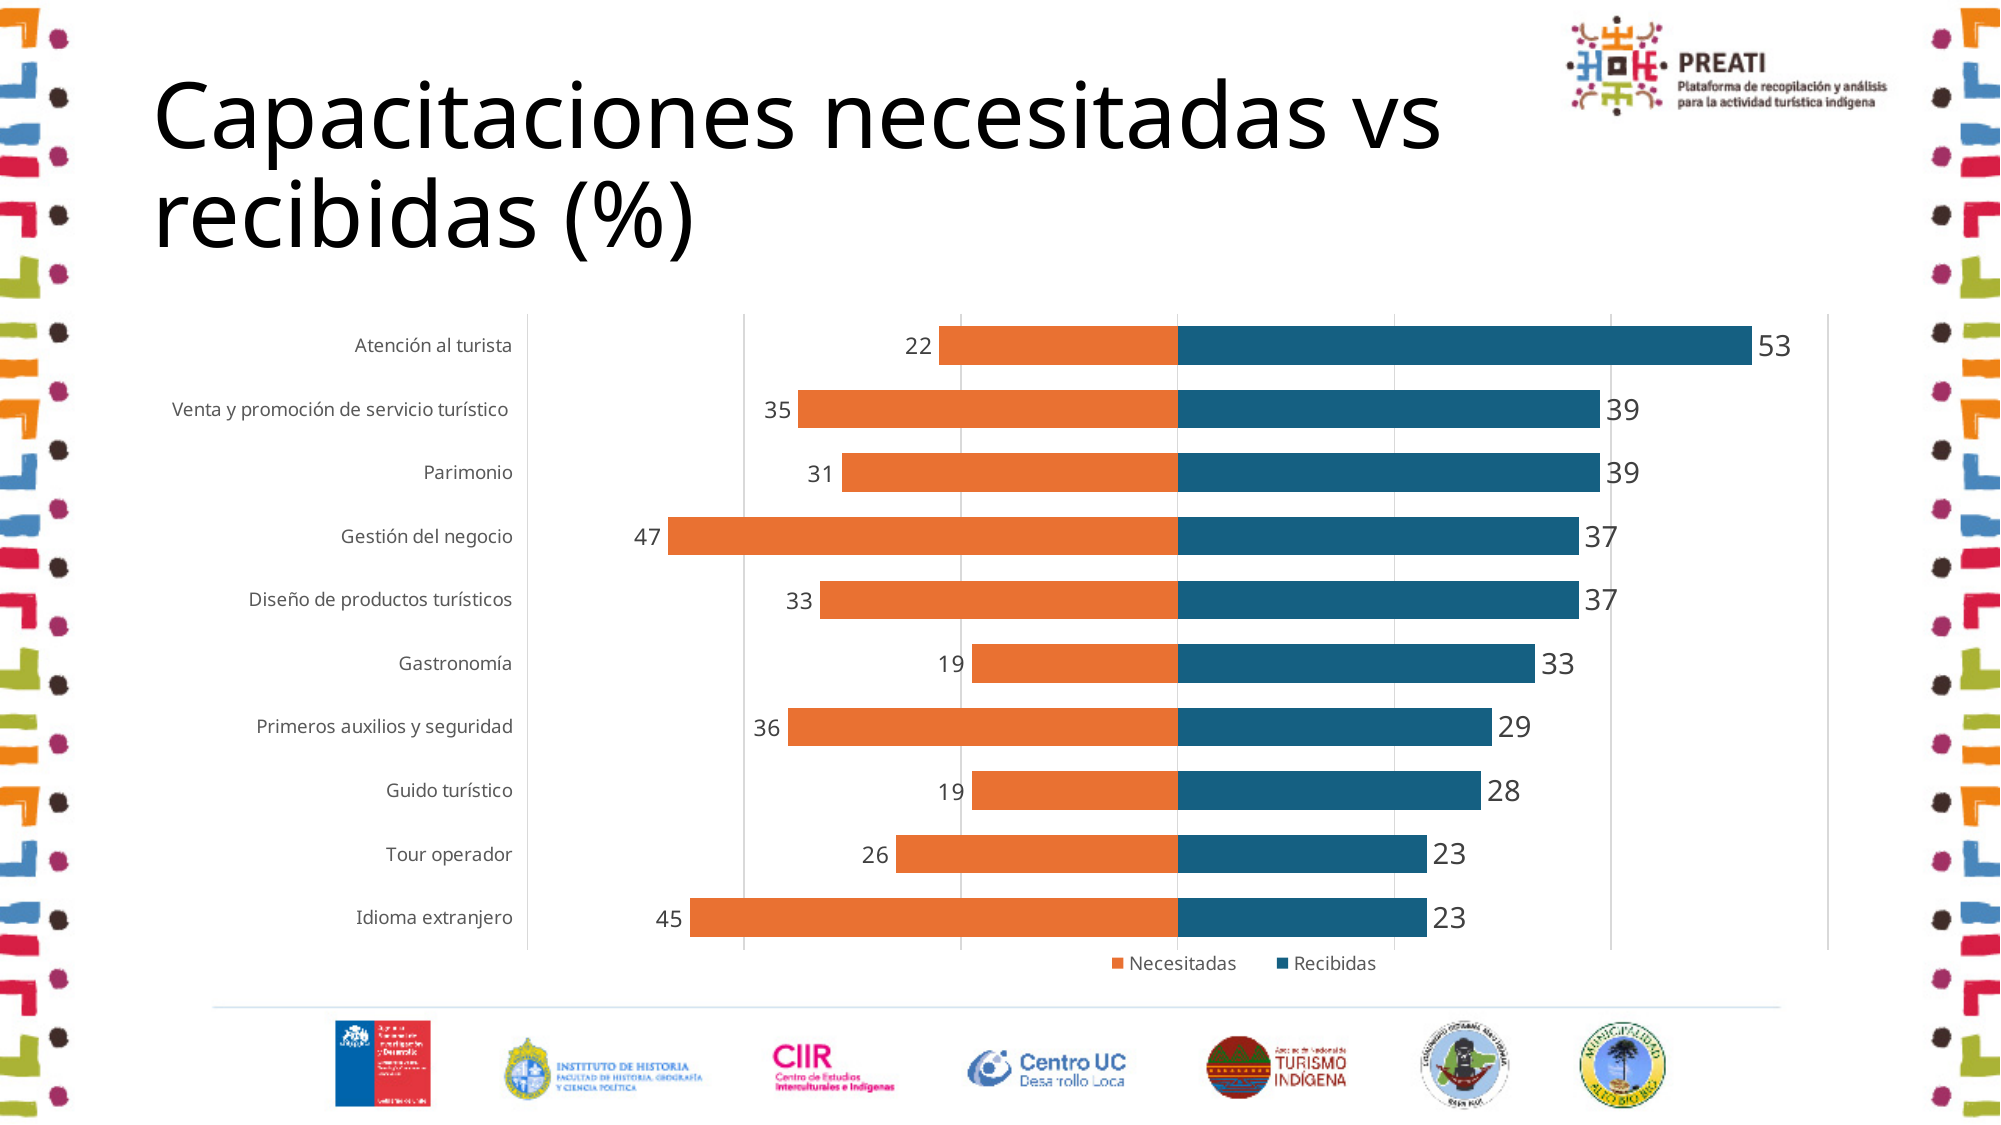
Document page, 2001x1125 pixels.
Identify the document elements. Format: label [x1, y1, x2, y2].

picture [0, 0, 2000, 1125]
chart [136, 298, 1863, 1014]
